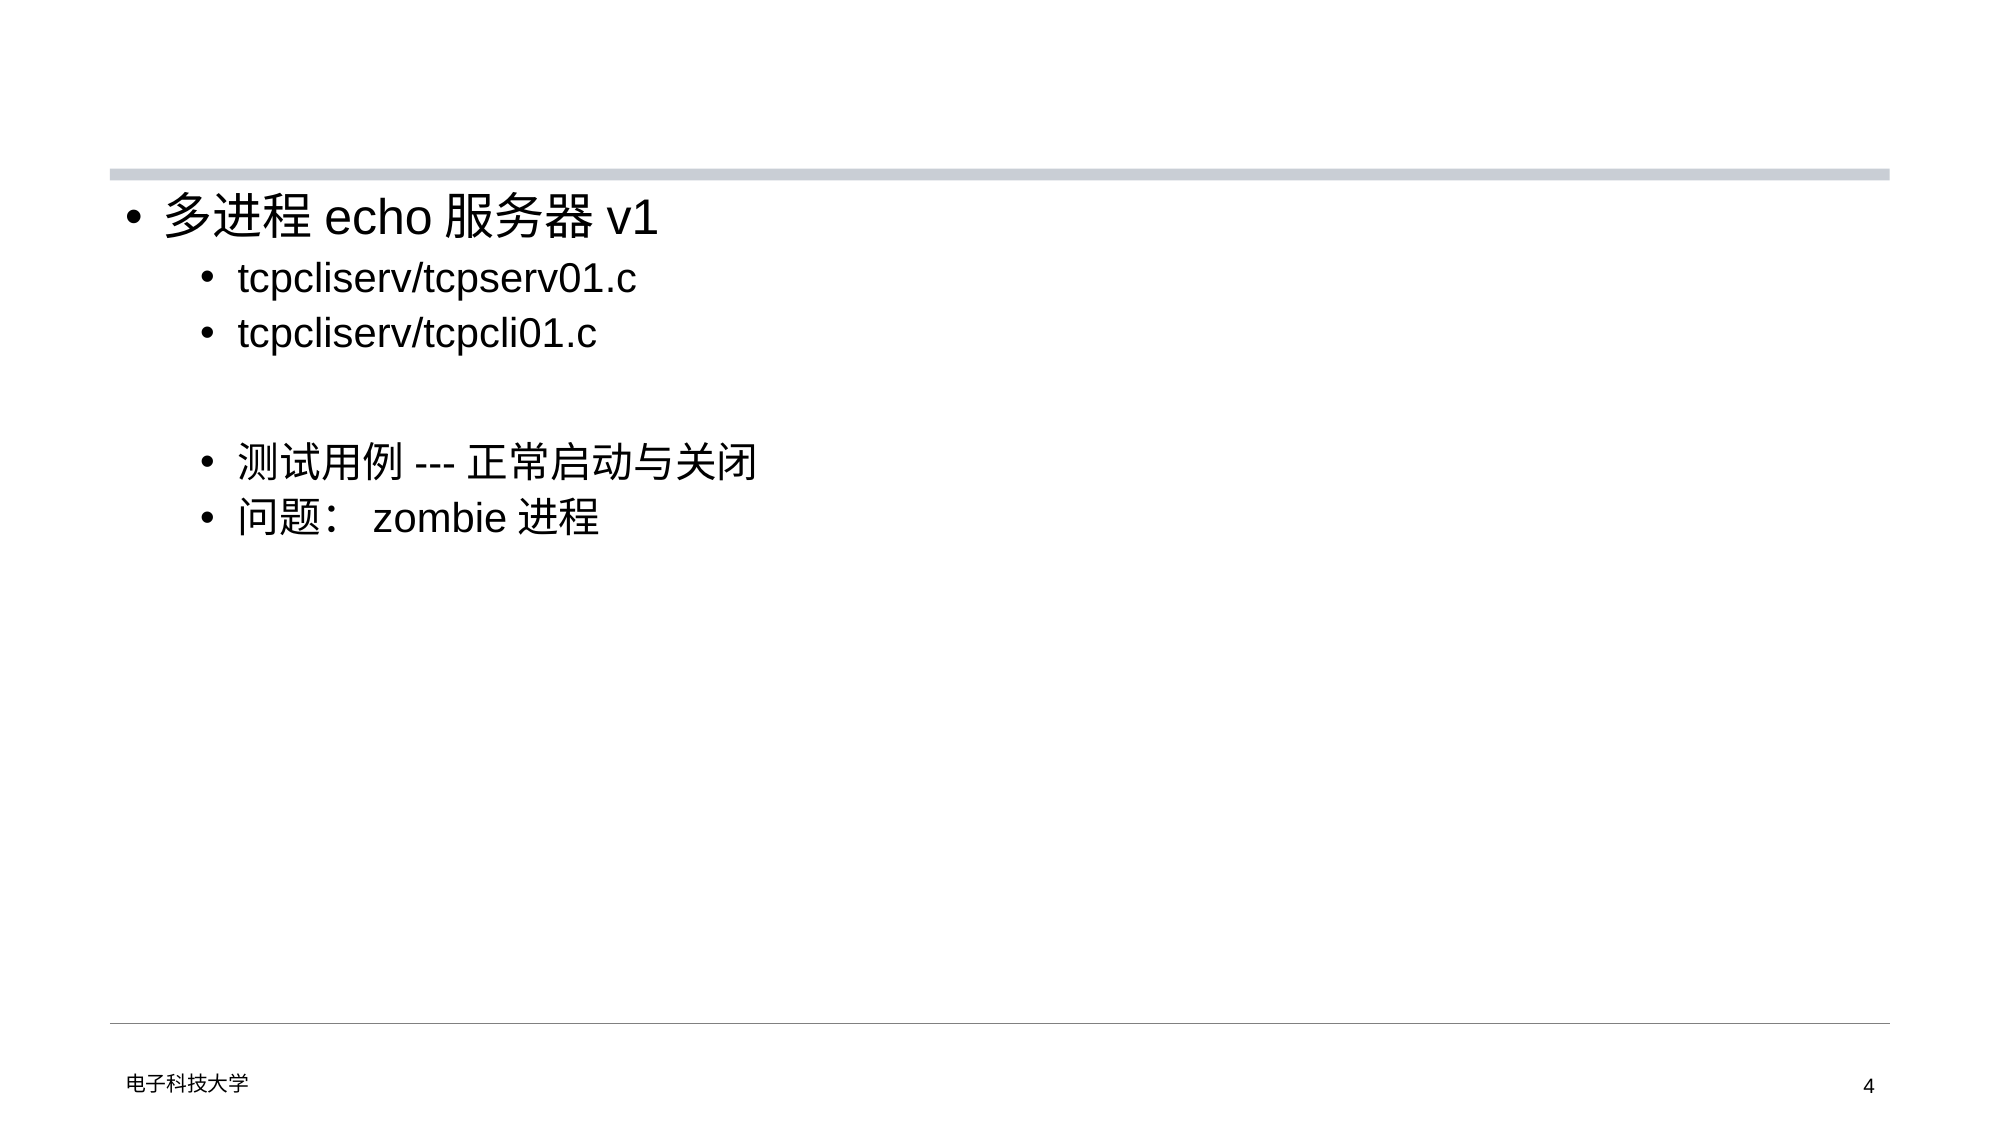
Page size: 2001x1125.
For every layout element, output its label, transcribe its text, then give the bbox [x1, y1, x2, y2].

footer 电子科技大学 [109, 1068, 790, 1103]
list 多进程echo服务器v1 tcpcliserv/tcpserv01.c tcpcliserv/tcpcli01.c 测试用例---正常启动与关闭 问题：zombie进程 [109, 184, 1890, 1008]
slide_number 4 [1412, 1068, 1890, 1103]
